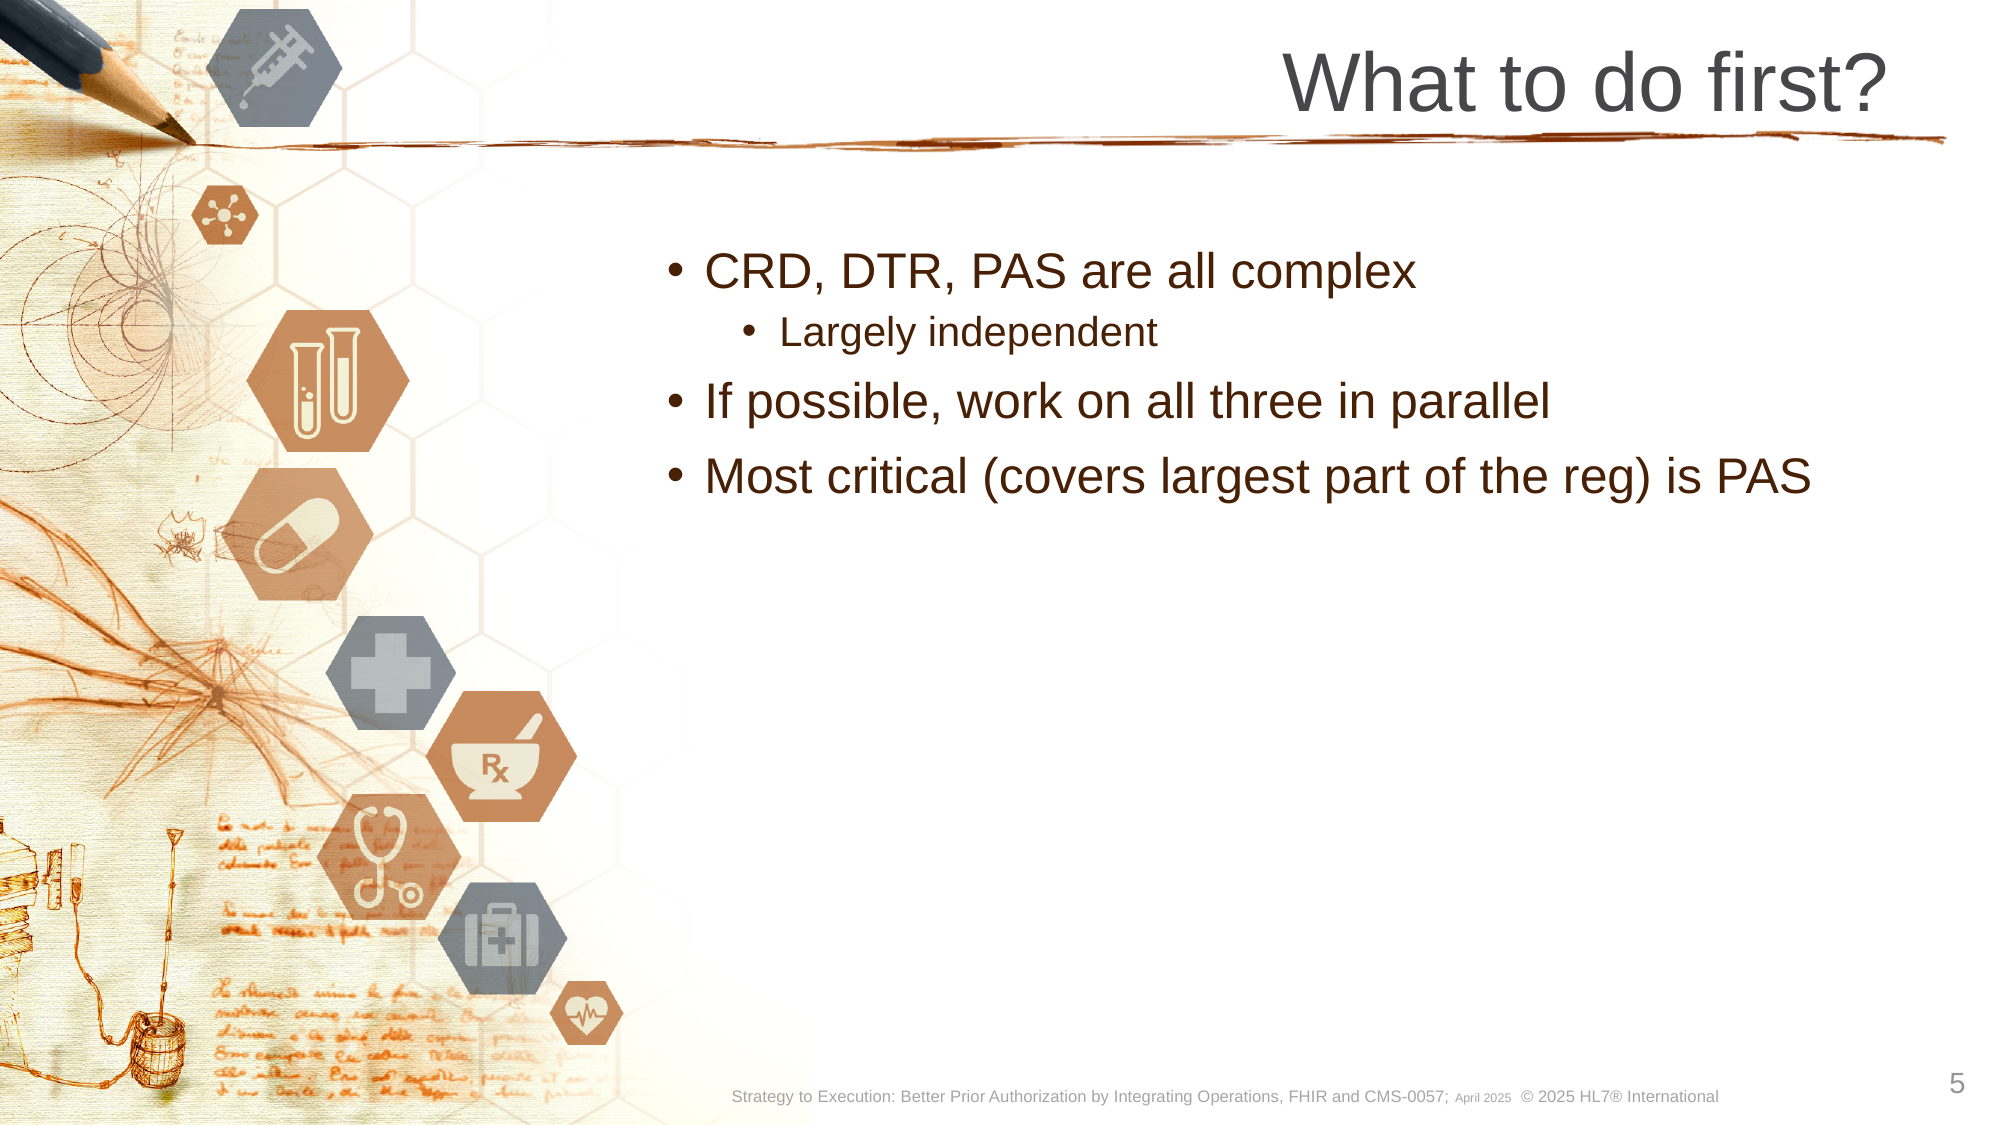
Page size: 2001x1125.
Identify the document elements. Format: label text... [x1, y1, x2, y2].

picture [0, 0, 1949, 1125]
title What to do first? [648, 32, 1904, 160]
slide_number 5 [1870, 1064, 1966, 1125]
list CRD, DTR, PAS are all complex Largely independent If possible, work on all three in parallel Most critical (covers largest part of the reg) is PAS [652, 238, 1940, 1056]
